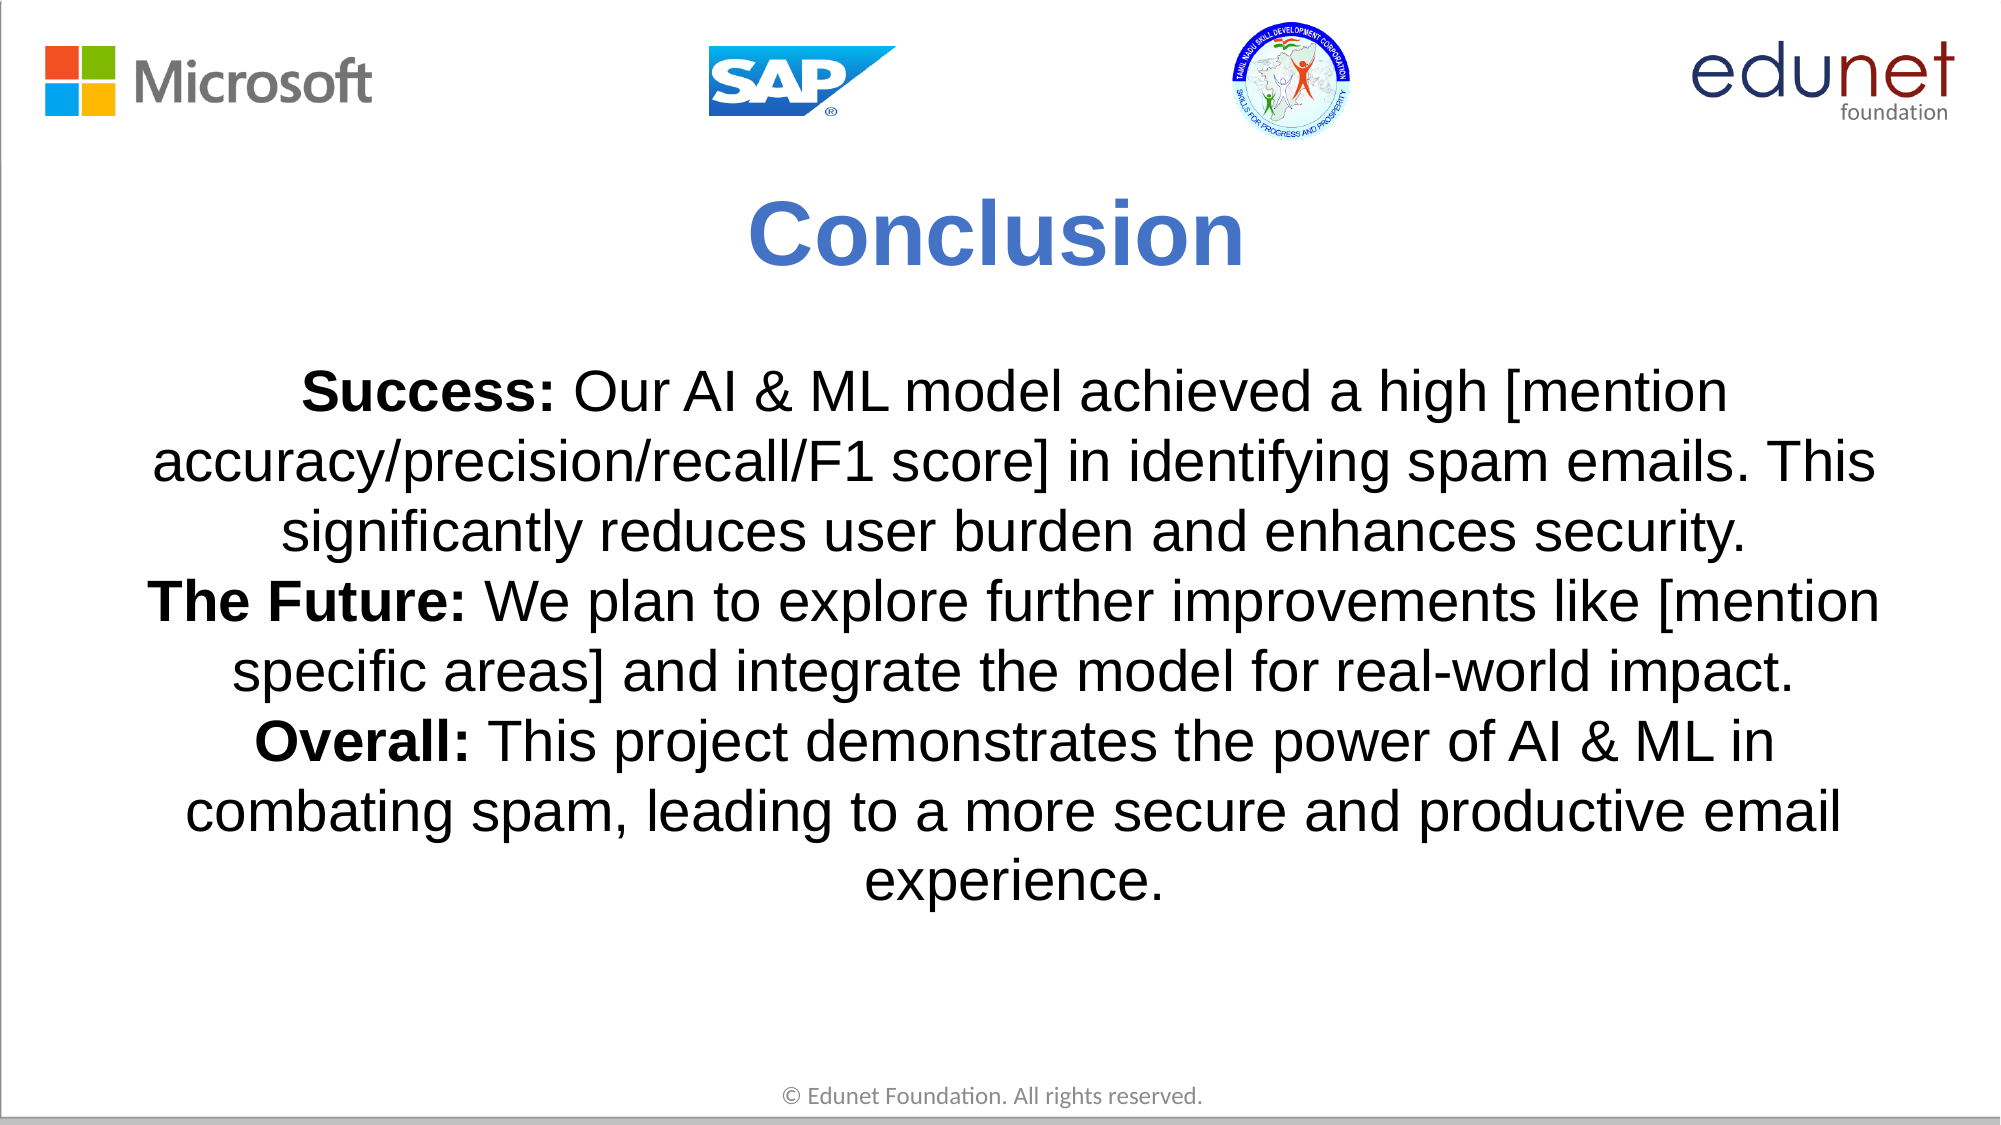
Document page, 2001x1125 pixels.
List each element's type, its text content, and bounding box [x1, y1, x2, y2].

title Conclusion [247, 158, 1748, 293]
footer © Edunet Foundation. All rights reserved. [655, 1065, 1331, 1125]
picture [709, 48, 896, 116]
picture [1686, 37, 1957, 125]
subtitle Success: Our AI & ML model achieved a high [mention accuracy/precision/recall/F1 score] in identifying spam emails. This significantly reduces user burden and enhances security. The Future: We plan to explore further improvements like [mention specific areas] and integrate the model for real-world impact. Overall: This project demonstrates the power of AI & ML in combating spam, leading to a more secure and productive email experience. [100, 346, 1931, 1063]
picture [0, 0, 2001, 1125]
picture [45, 46, 372, 116]
picture [1232, 22, 1350, 140]
